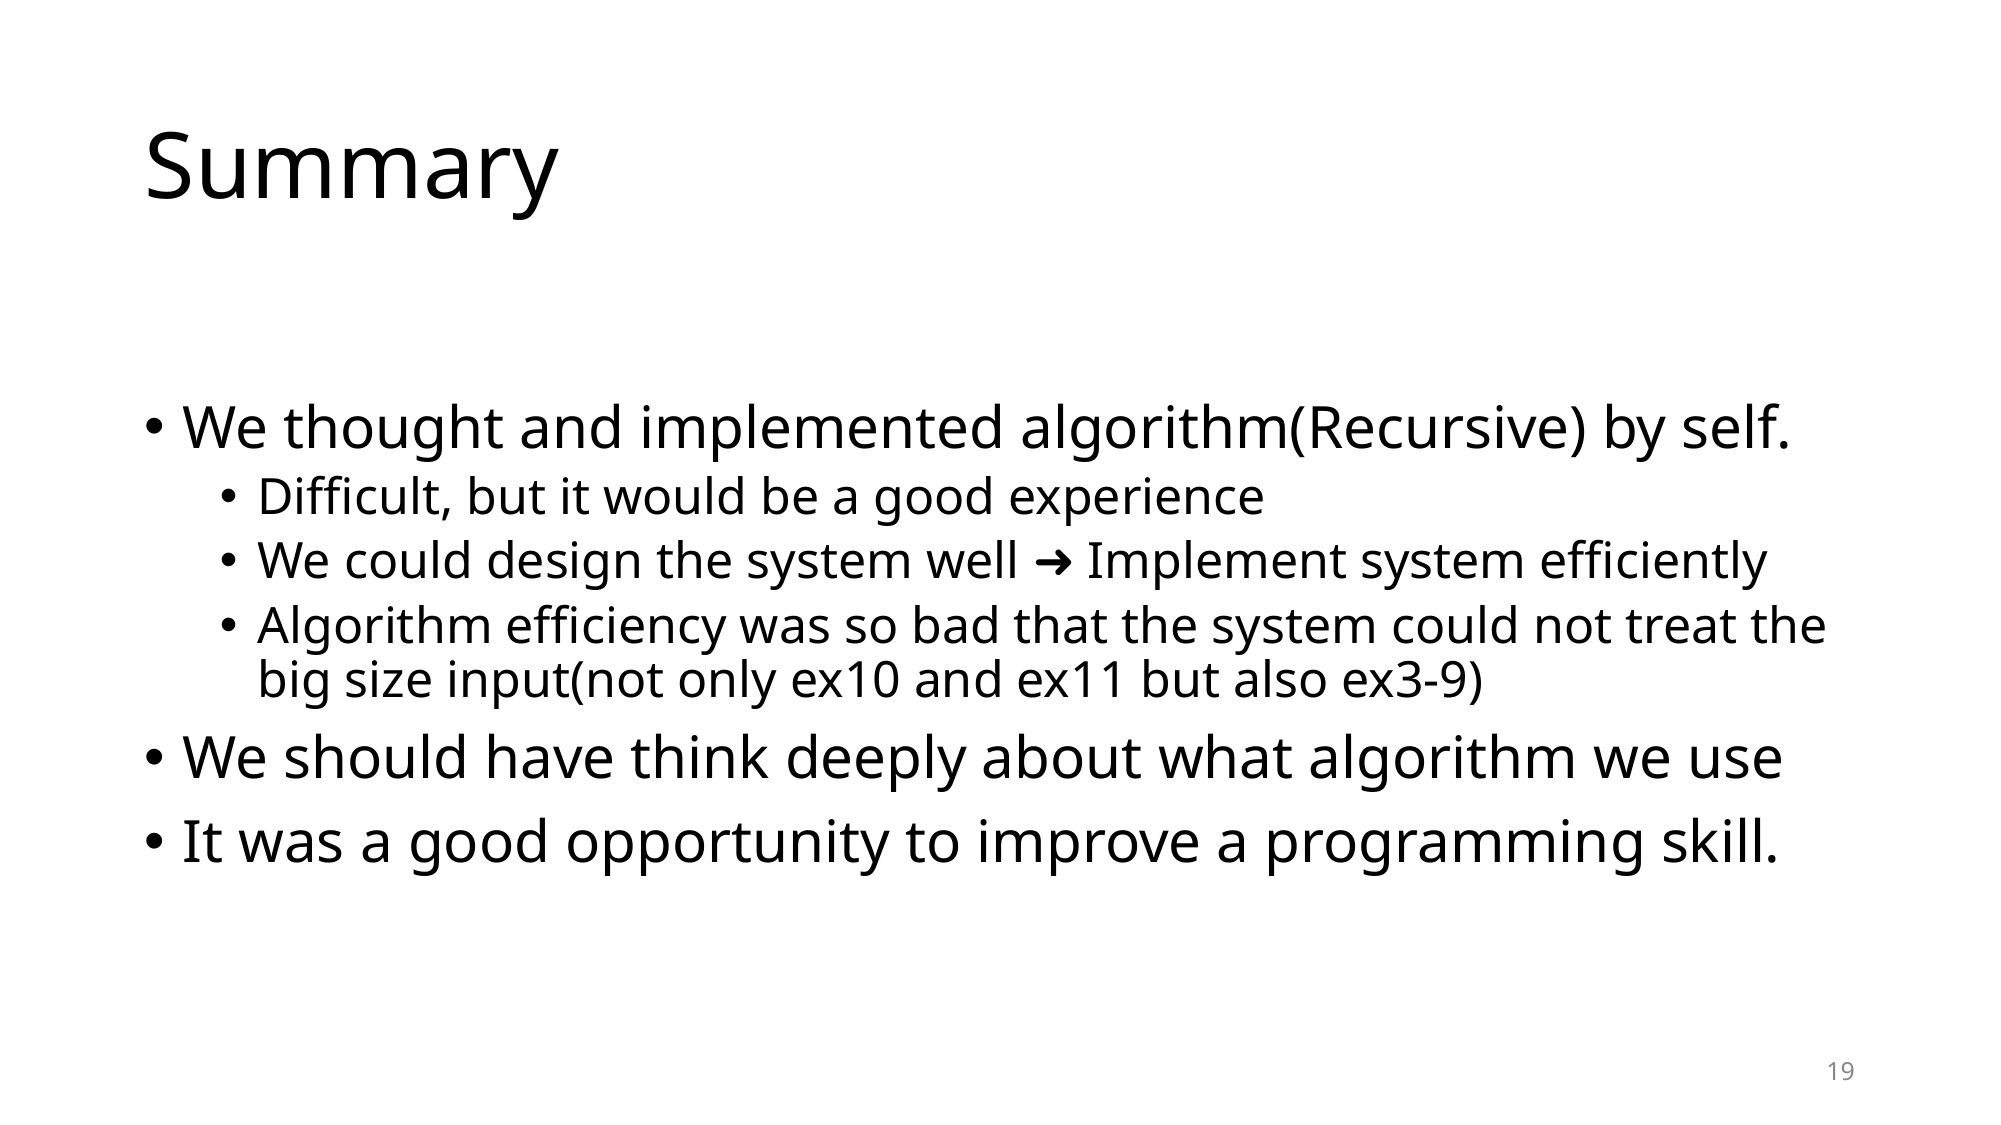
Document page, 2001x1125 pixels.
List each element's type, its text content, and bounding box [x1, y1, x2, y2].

list We thought and implemented algorithm(Recursive) by self. Difficult, but it would be a good experience We could design the system well ➜ Implement system efficiently Algorithm efficiency was so bad that the system could not treat the big size input(not only ex10 and ex11 but also ex3-9) We should have think deeply about what algorithm we use It was a good opportunity to improve a programming skill. [136, 298, 1863, 1014]
slide_number 19 [1817, 1050, 1863, 1096]
title Summary [136, 59, 1863, 278]
